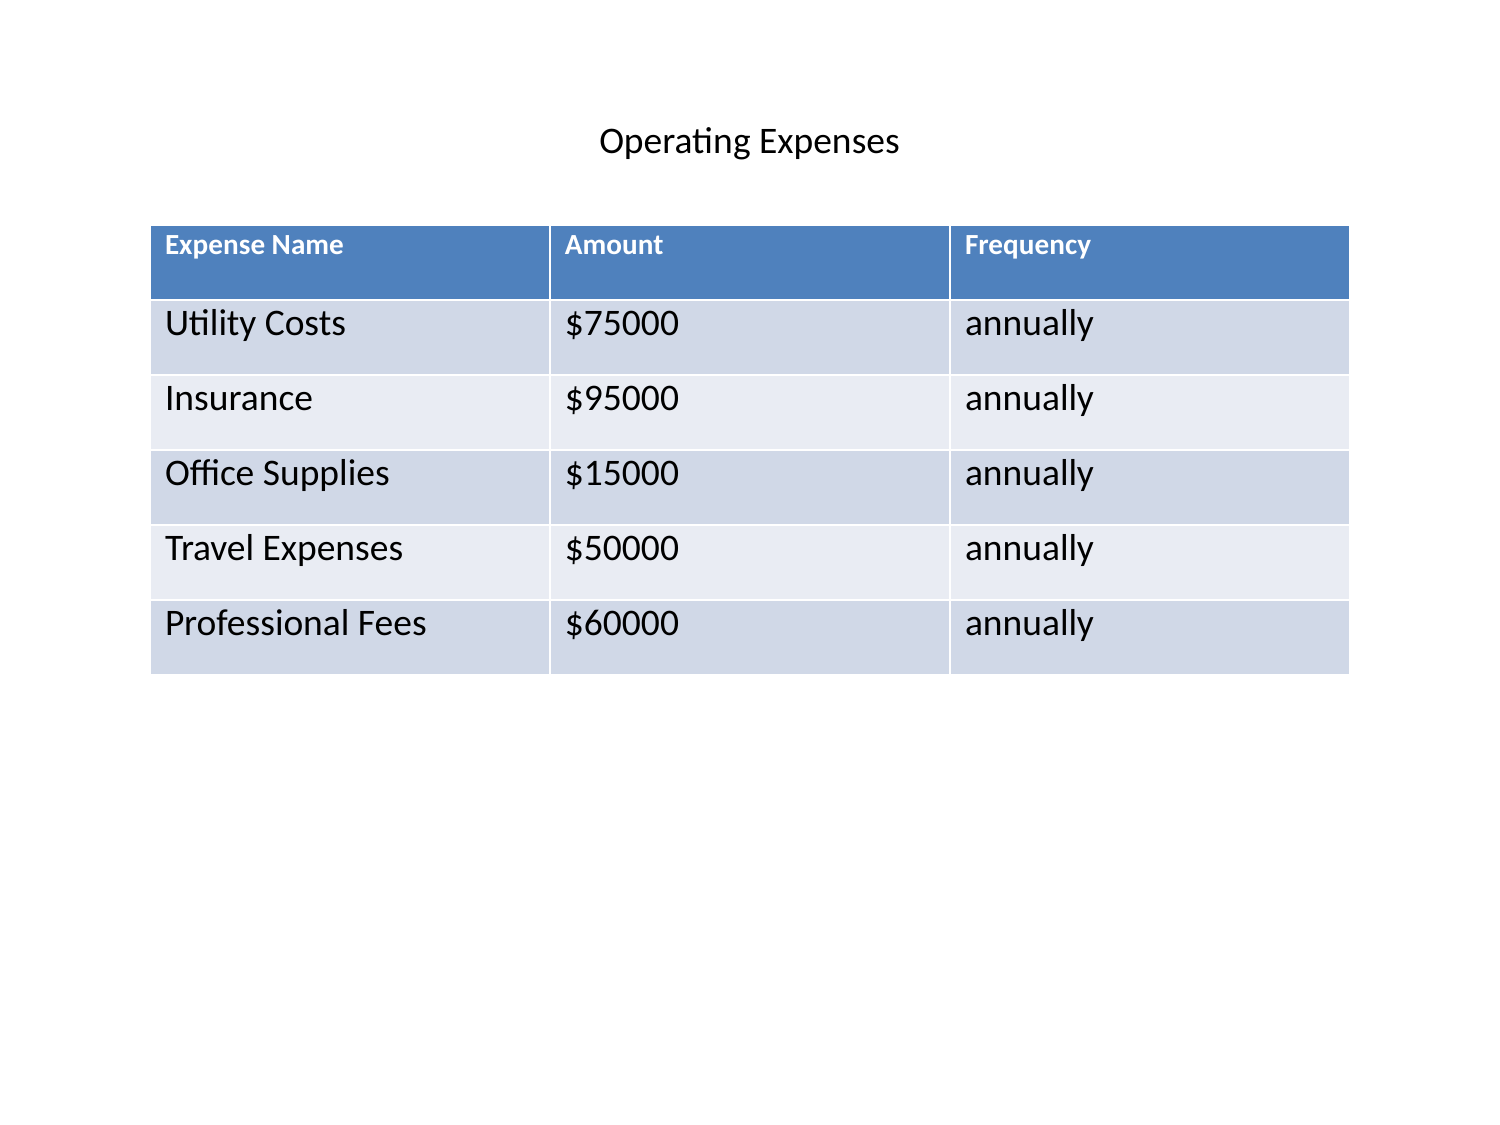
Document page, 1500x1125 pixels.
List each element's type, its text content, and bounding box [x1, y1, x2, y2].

table_cell annually [951, 451, 1349, 524]
table_cell Insurance [151, 376, 549, 449]
table_cell annually [951, 601, 1349, 674]
table_header Amount [551, 226, 949, 299]
table_cell annually [951, 376, 1349, 449]
table_cell $15000 [551, 451, 949, 524]
table_cell Utility Costs [151, 301, 549, 374]
title Operating Expenses [75, 45, 1425, 233]
table_cell Travel Expenses [151, 526, 549, 599]
table_cell annually [951, 301, 1349, 374]
table_cell Office Supplies [151, 451, 549, 524]
table_cell $50000 [551, 526, 949, 599]
table_cell Professional Fees [151, 601, 549, 674]
table_cell $60000 [551, 601, 949, 674]
table_cell $95000 [551, 376, 949, 449]
table_header Frequency [951, 226, 1349, 299]
table_cell $75000 [551, 301, 949, 374]
table_cell annually [951, 526, 1349, 599]
table_header Expense Name [151, 226, 549, 299]
